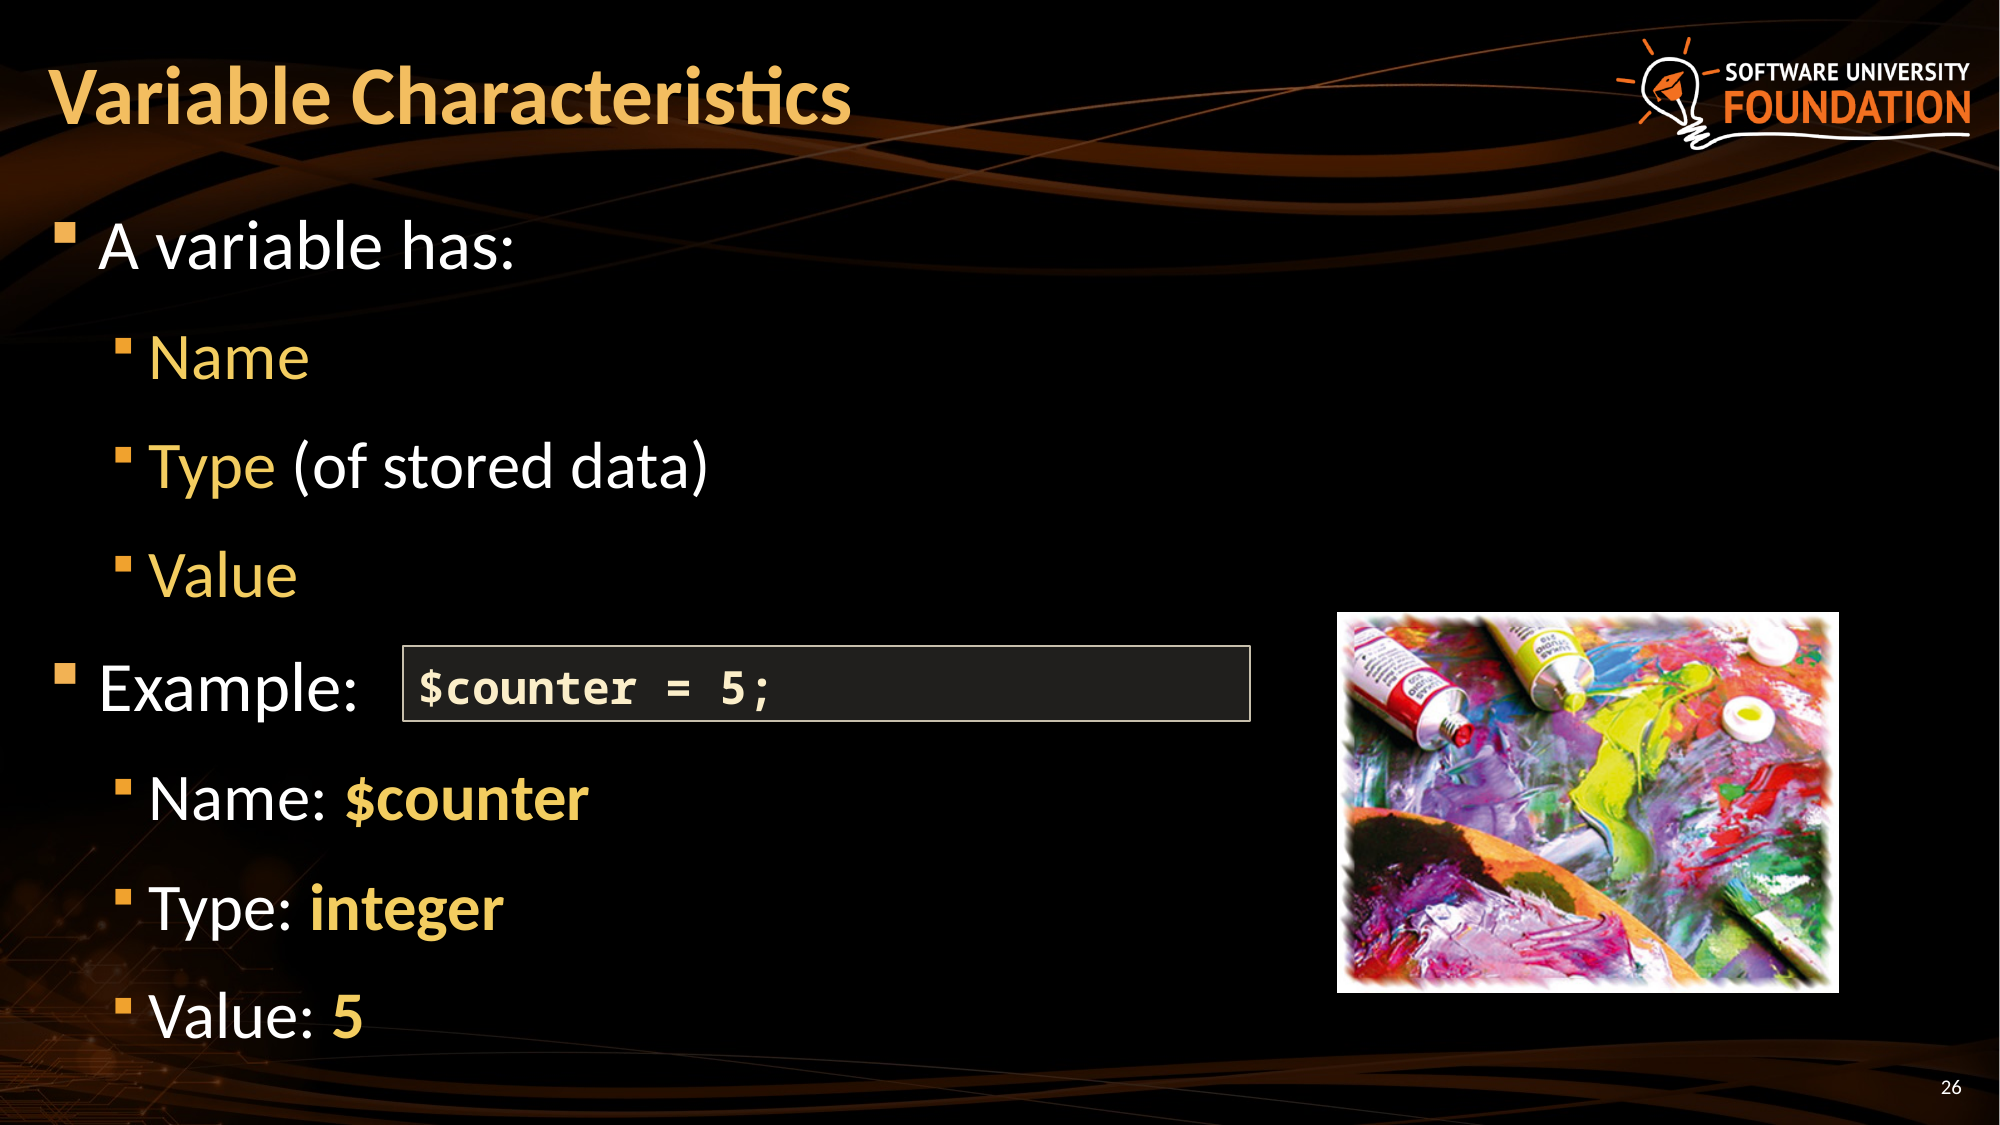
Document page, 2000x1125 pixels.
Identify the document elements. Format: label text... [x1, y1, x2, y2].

title Variable Characteristics [30, 6, 1602, 189]
list A variable has: Name Type (of stored data) Value Example: Name: $counter Type: integer Value: 5 [31, 188, 1968, 1103]
picture [0, 0, 2000, 1125]
text_box $counter = 5; [402, 645, 1250, 721]
